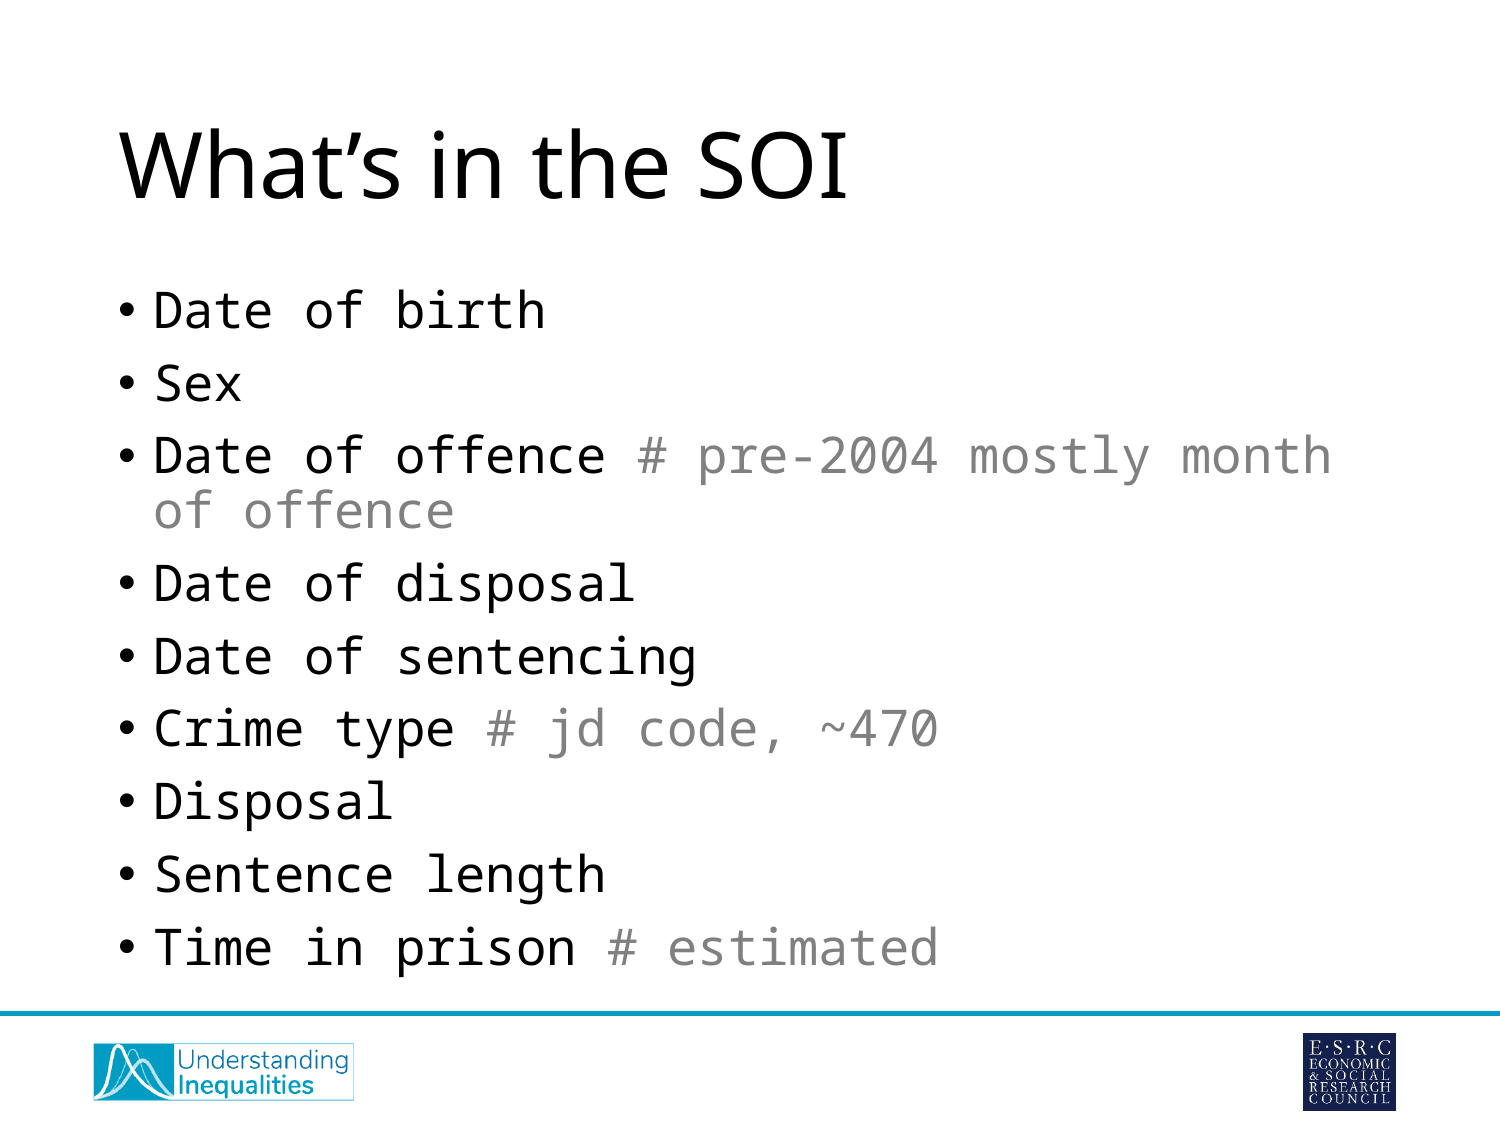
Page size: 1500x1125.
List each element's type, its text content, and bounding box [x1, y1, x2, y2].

picture [1301, 1031, 1397, 1112]
list Date of birth Sex Date of offence # pre-2004 mostly month of offence Date of disposal Date of sentencing Crime type # jd code, ~470 Disposal Sentence length Time in prison # estimated [103, 277, 1397, 992]
title What’s in the SOI [103, 59, 1397, 277]
picture [93, 1043, 354, 1110]
